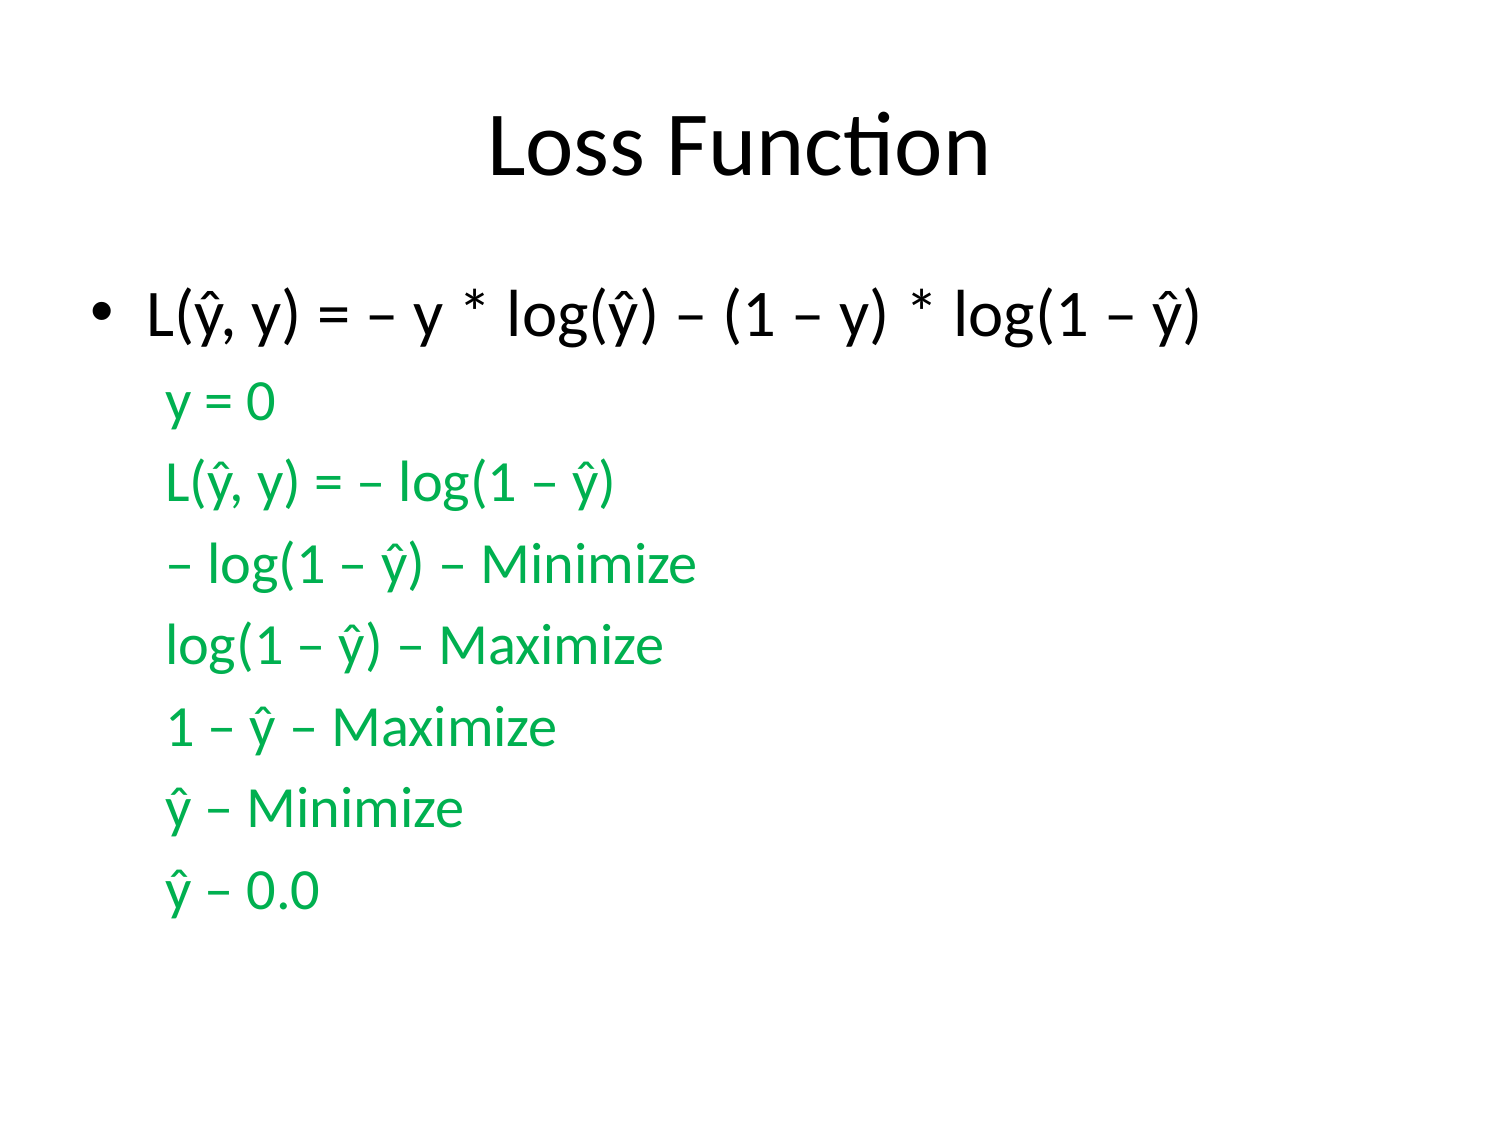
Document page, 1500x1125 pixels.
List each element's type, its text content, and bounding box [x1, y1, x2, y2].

list L(ŷ, y) = – y * log(ŷ) – (1 – y) * log(1 – ŷ) y = 0 L(ŷ, y) = – log(1 – ŷ) – log(1 – ŷ) – Minimize log(1 – ŷ) – Maximize 1 – ŷ – Maximize ŷ – Minimize ŷ – 0.0 [75, 262, 1425, 1005]
title Loss Function [75, 45, 1425, 233]
